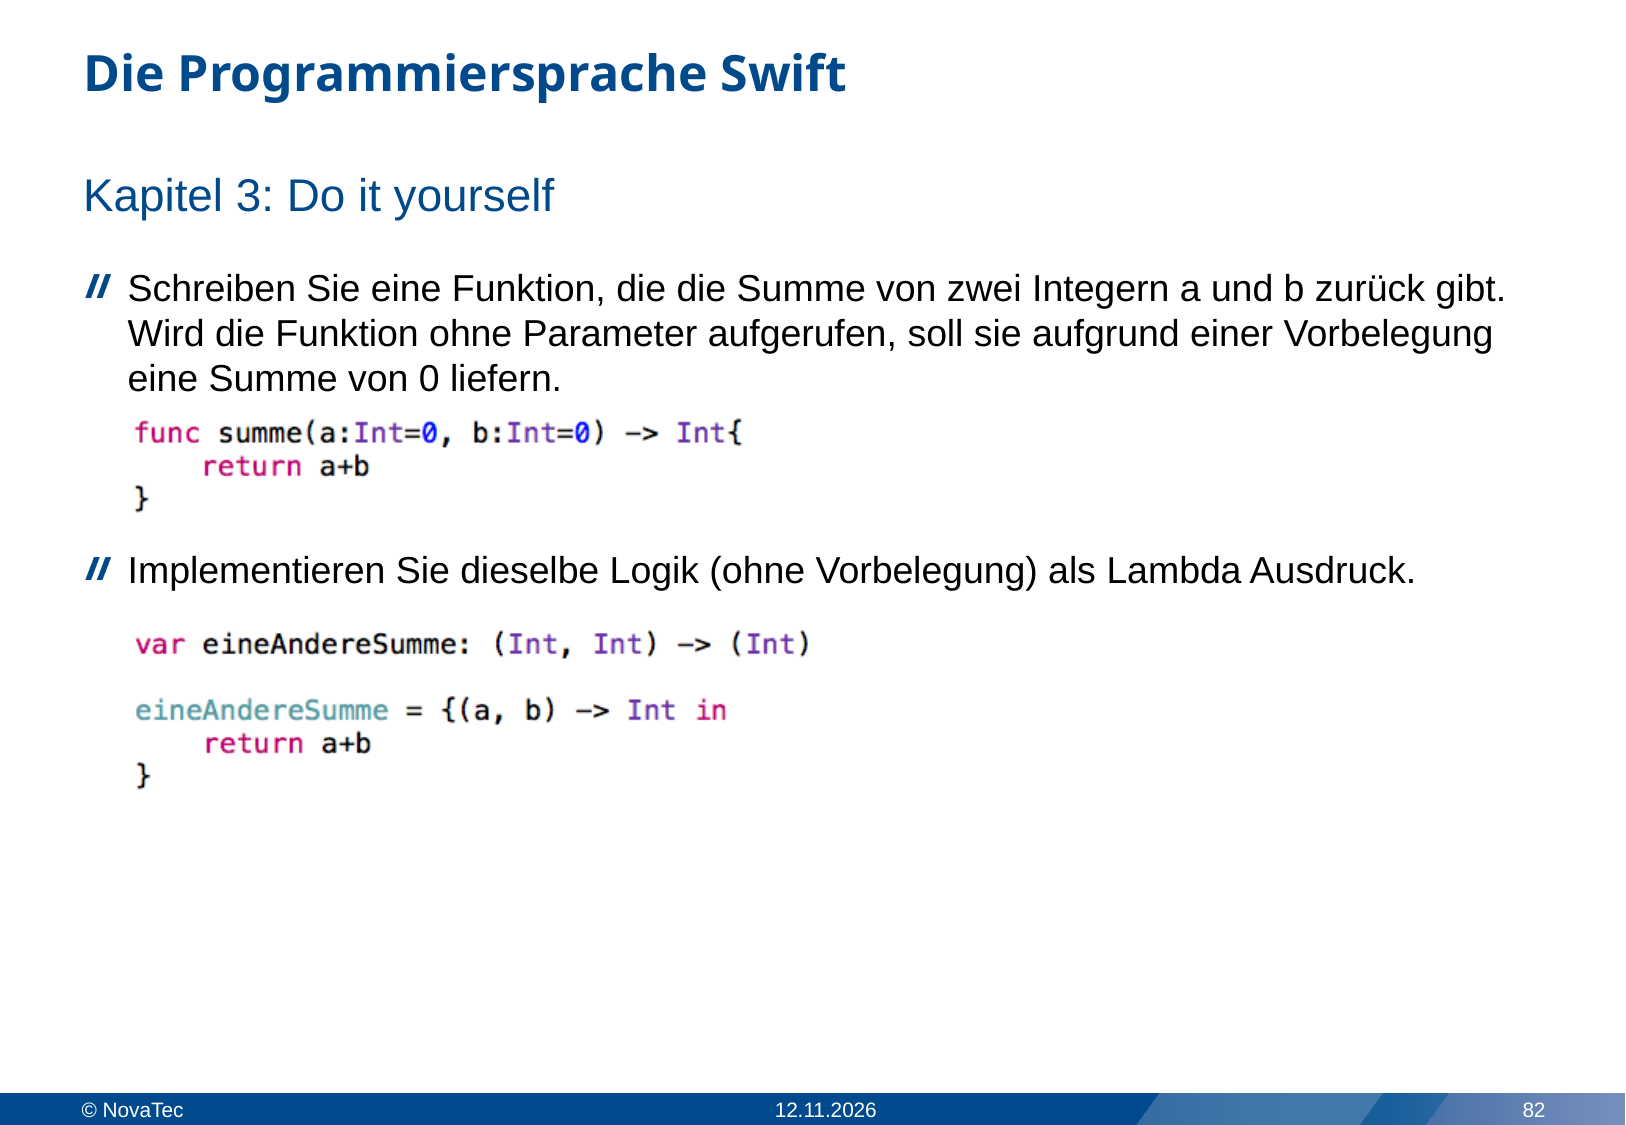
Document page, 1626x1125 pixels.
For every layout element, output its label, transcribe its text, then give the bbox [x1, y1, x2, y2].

picture [0, 1093, 1625, 1125]
picture [127, 408, 758, 522]
title Die Programmiersprache Swift [83, 47, 1184, 163]
subtitle Kapitel 3: Do it yourself [83, 166, 1542, 263]
list Schreiben Sie eine Funktion, die die Summe von zwei Integern a und b zurück gibt. Wird die Funktion ohne Parameter aufgerufen, soll sie aufgrund einer Vorbelegung eine Summe von 0 liefern. Implementieren Sie dieselbe Logik (ohne Vorbelegung) als Lambda Ausdruck. [83, 263, 1542, 1047]
picture [132, 621, 845, 802]
picture [83, 272, 113, 300]
picture [83, 555, 113, 582]
